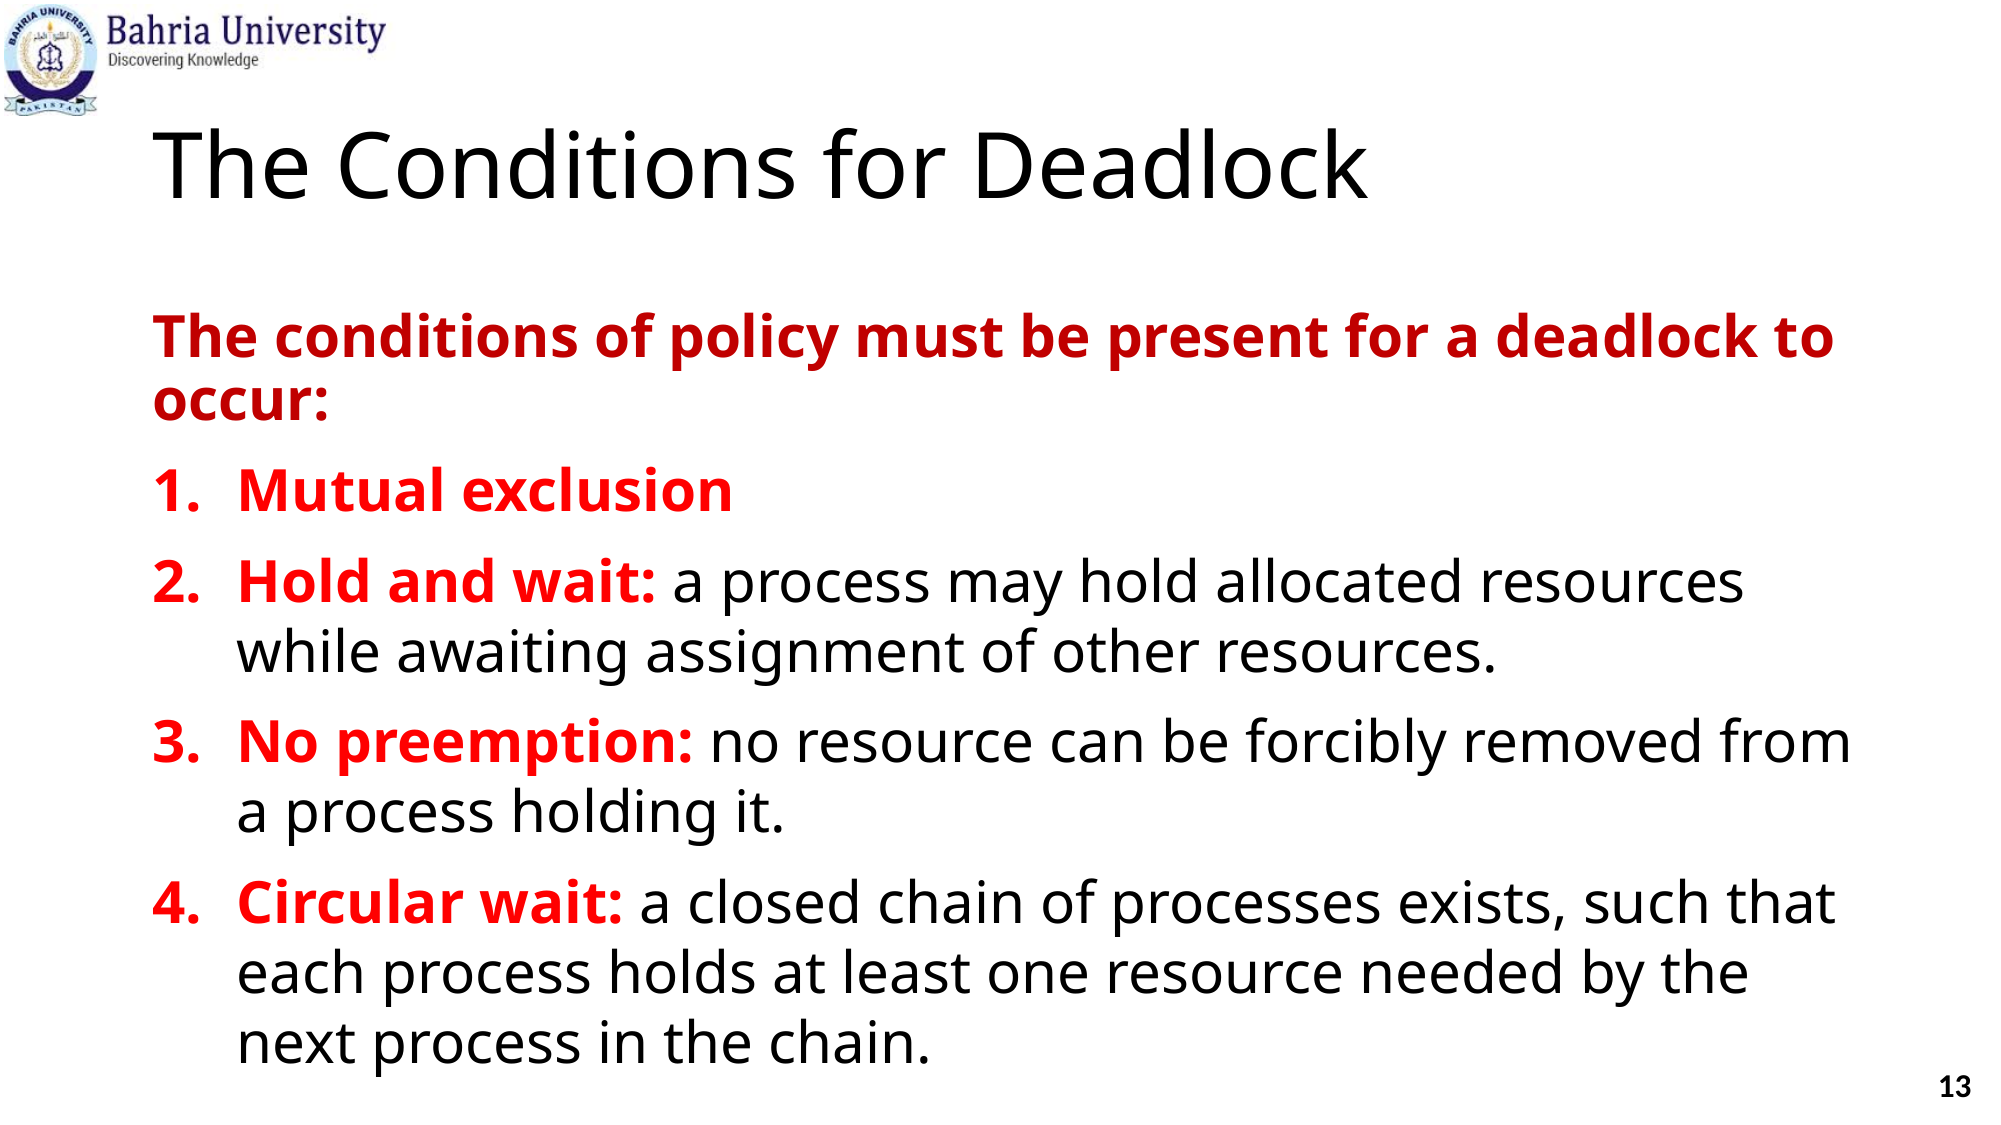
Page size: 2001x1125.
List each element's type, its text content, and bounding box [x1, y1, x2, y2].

list The conditions of policy must be present for a deadlock to occur: Mutual exclusion Hold and wait: a process may hold allocated resources while awaiting assignment of other resources. No preemption: no resource can be forcibly removed from a process holding it. Circular wait: a closed chain of processes exists, such that each process holds at least one resource needed by the next process in the chain. [137, 299, 1900, 1096]
picture [4, 4, 400, 116]
slide_number 13 [1536, 1054, 1987, 1115]
title The Conditions for Deadlock [137, 59, 1863, 278]
